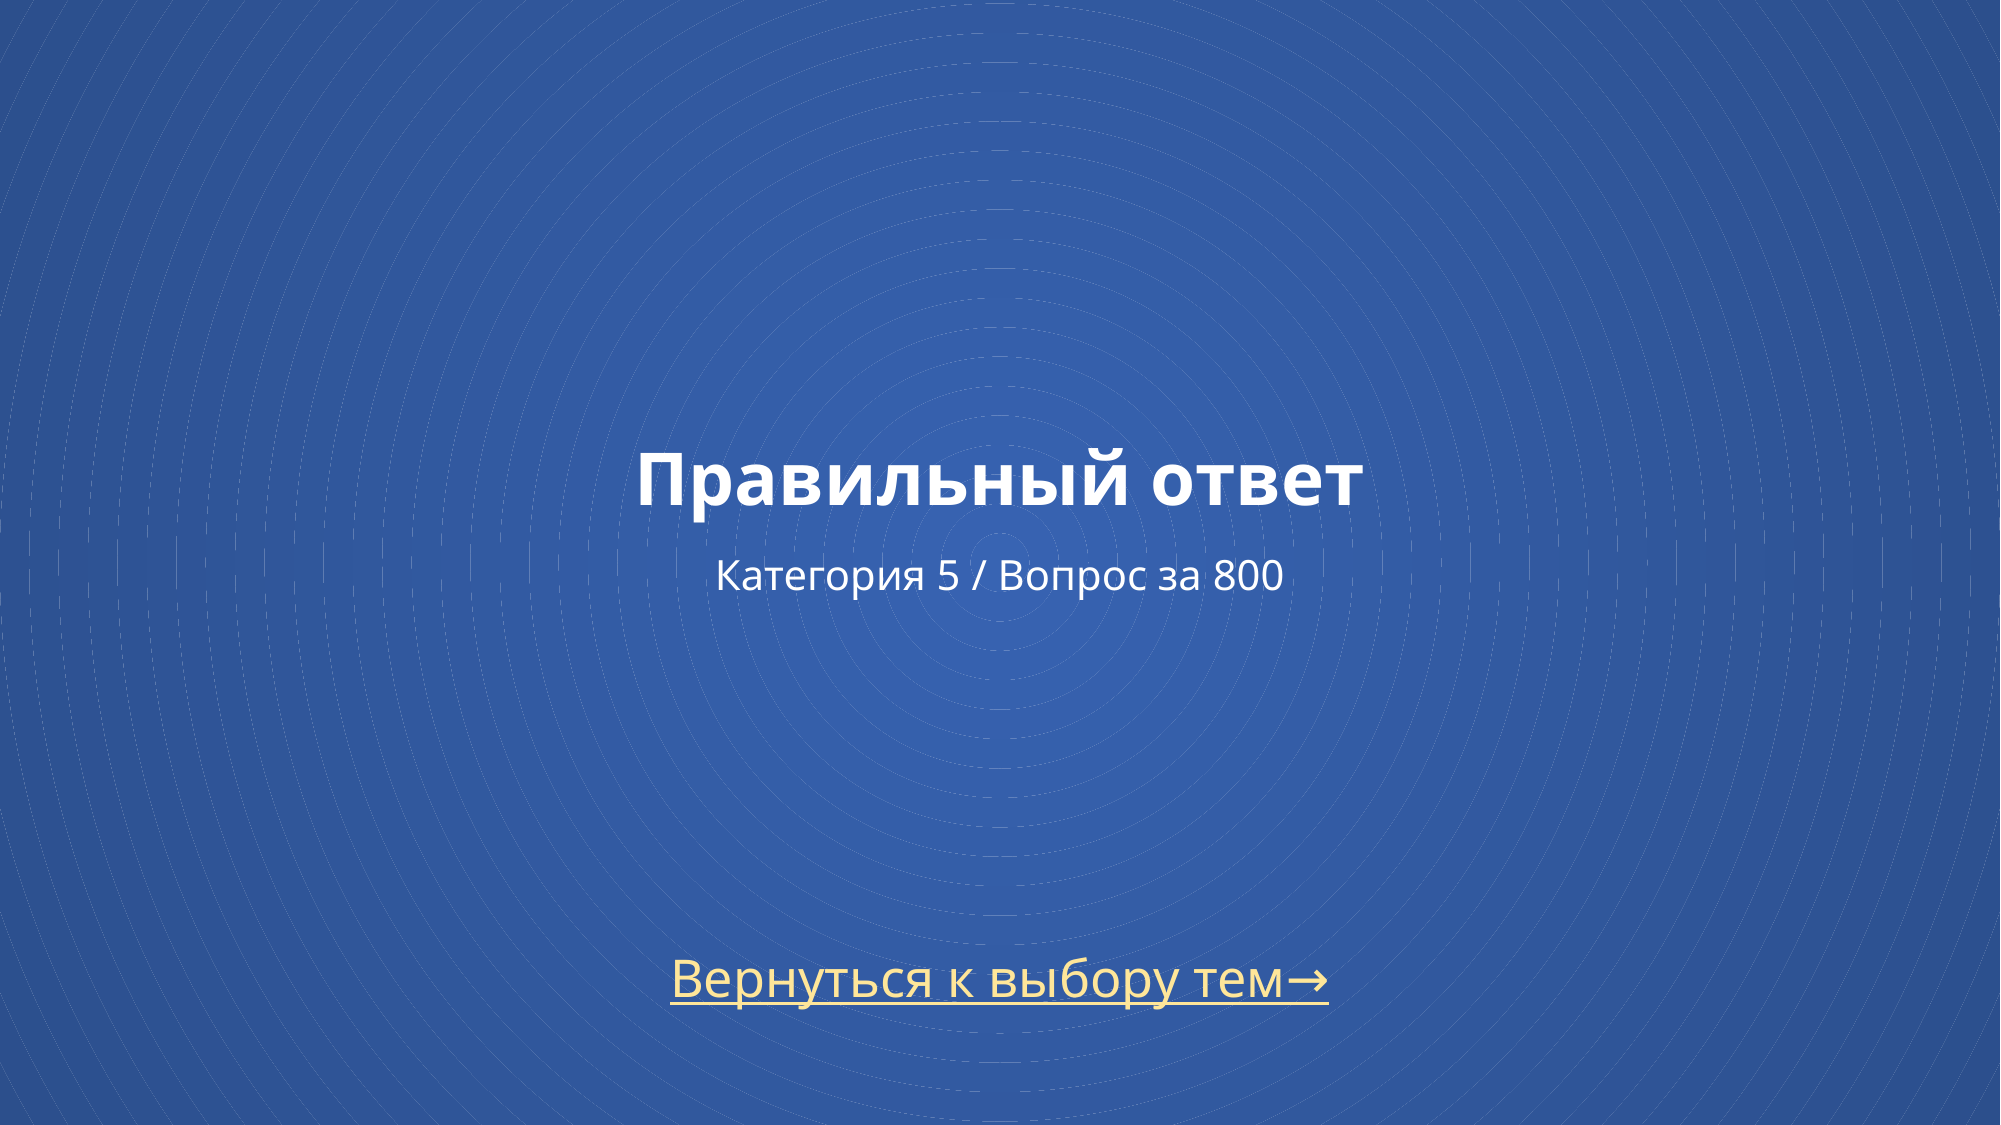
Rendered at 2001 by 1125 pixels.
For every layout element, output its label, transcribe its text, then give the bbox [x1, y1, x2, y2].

title Правильный ответ Категория 5 / Вопрос за 800 [117, 396, 1883, 646]
text_box Вернуться к выбору тем→ [655, 938, 1345, 1016]
